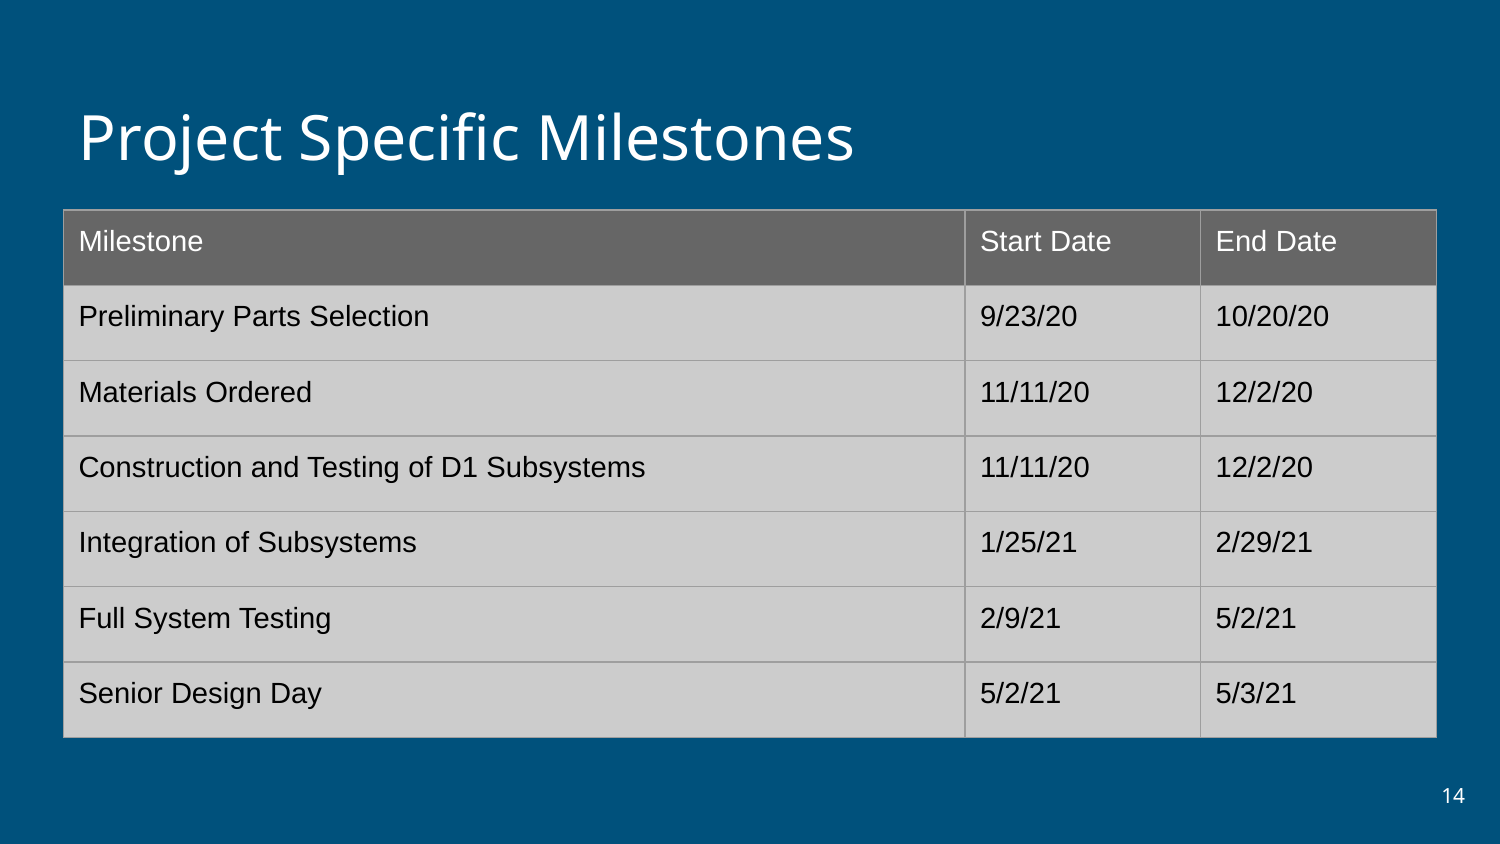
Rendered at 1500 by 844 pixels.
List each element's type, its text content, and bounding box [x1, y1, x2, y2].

slide_number 14 [1389, 764, 1480, 830]
table_cell 5/3/21 [1201, 663, 1436, 737]
table_cell 12/2/20 [1201, 361, 1436, 435]
table_cell Senior Design Day [64, 663, 964, 737]
table_header End Date [1201, 211, 1436, 285]
table_cell 5/2/21 [966, 663, 1200, 737]
table_cell Full System Testing [64, 587, 964, 661]
table_cell 11/11/20 [966, 437, 1200, 511]
table_header Start Date [966, 211, 1200, 285]
table_cell Construction and Testing of D1 Subsystems [64, 437, 964, 511]
table_cell 11/11/20 [966, 361, 1200, 435]
table_cell Integration of Subsystems [64, 512, 964, 586]
table_header Milestone [64, 211, 964, 285]
table_cell 10/20/20 [1201, 286, 1436, 360]
table_cell 2/9/21 [966, 587, 1200, 661]
table_cell 9/23/20 [966, 286, 1200, 360]
table_cell 2/29/21 [1201, 512, 1436, 586]
table_cell Preliminary Parts Selection [64, 286, 964, 360]
table_cell 1/25/21 [966, 512, 1200, 586]
table_cell 5/2/21 [1201, 587, 1436, 661]
title Project Specific Milestones [63, 75, 1437, 188]
table_cell 12/2/20 [1201, 437, 1436, 511]
table_cell Materials Ordered [64, 361, 964, 435]
